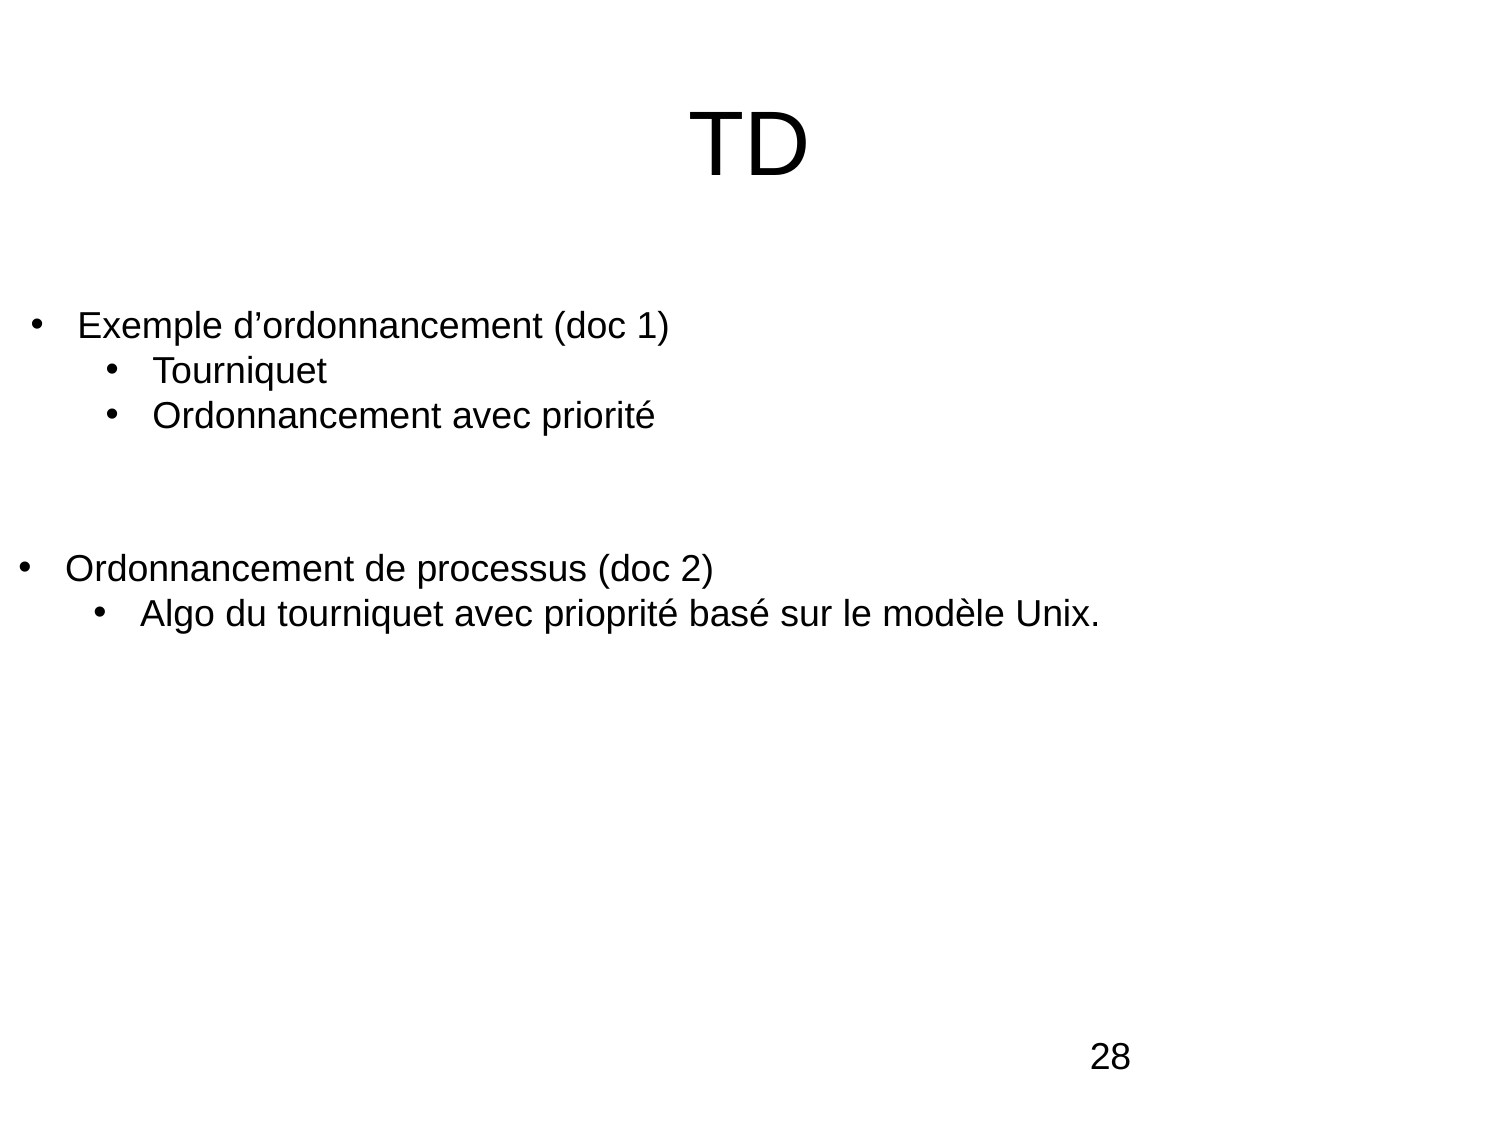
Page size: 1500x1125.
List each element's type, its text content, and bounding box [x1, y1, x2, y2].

text_box Ordonnancement de processus (doc 2) Algo du tourniquet avec prioprité basé sur le modèle Unix. [3, 536, 1500, 641]
slide_number 28 [1074, 1024, 1426, 1103]
title TD [75, 45, 1425, 233]
text_box Exemple d’ordonnancement (doc 1) Tourniquet Ordonnancement avec priorité [15, 293, 1500, 444]
